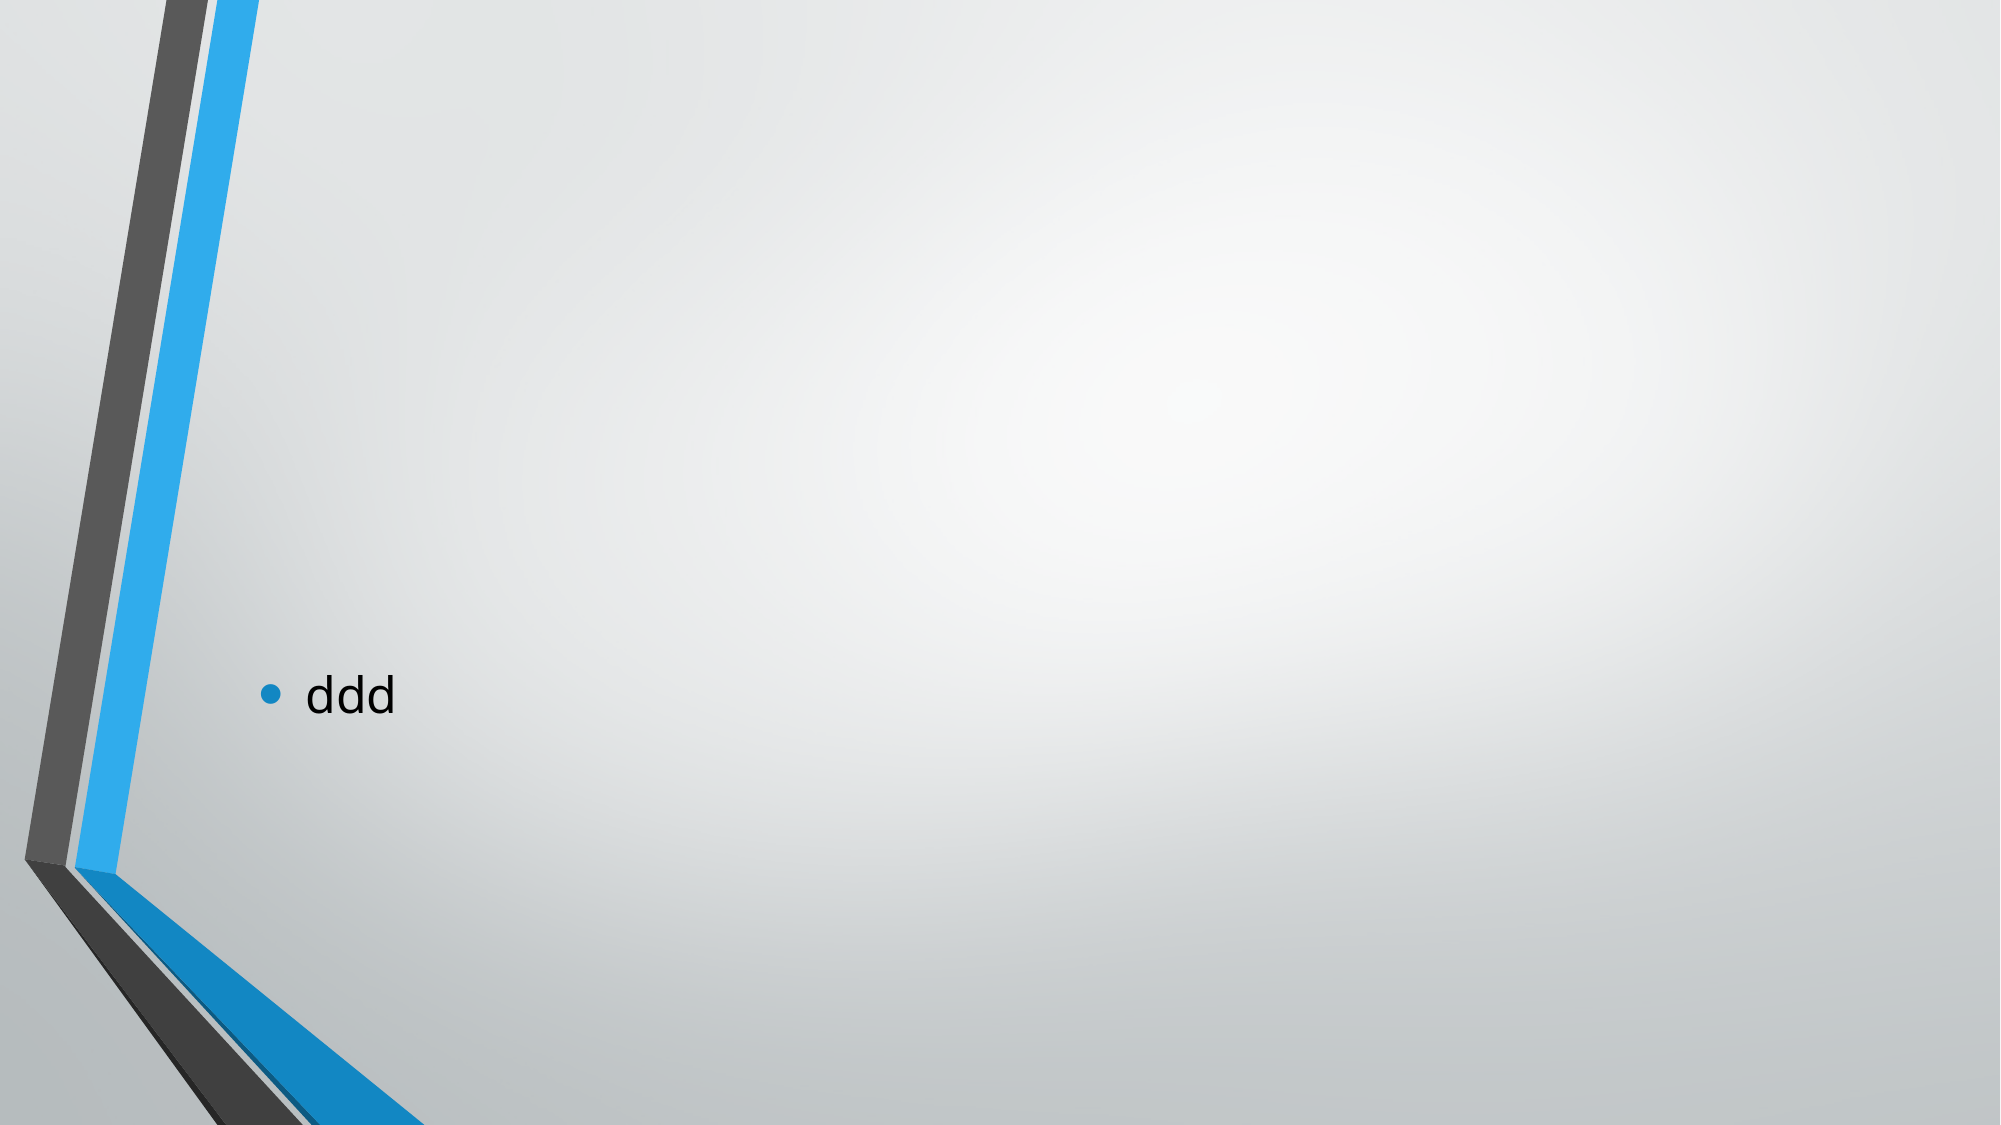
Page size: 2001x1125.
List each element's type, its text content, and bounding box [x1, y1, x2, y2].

list ddd [243, 437, 1887, 950]
